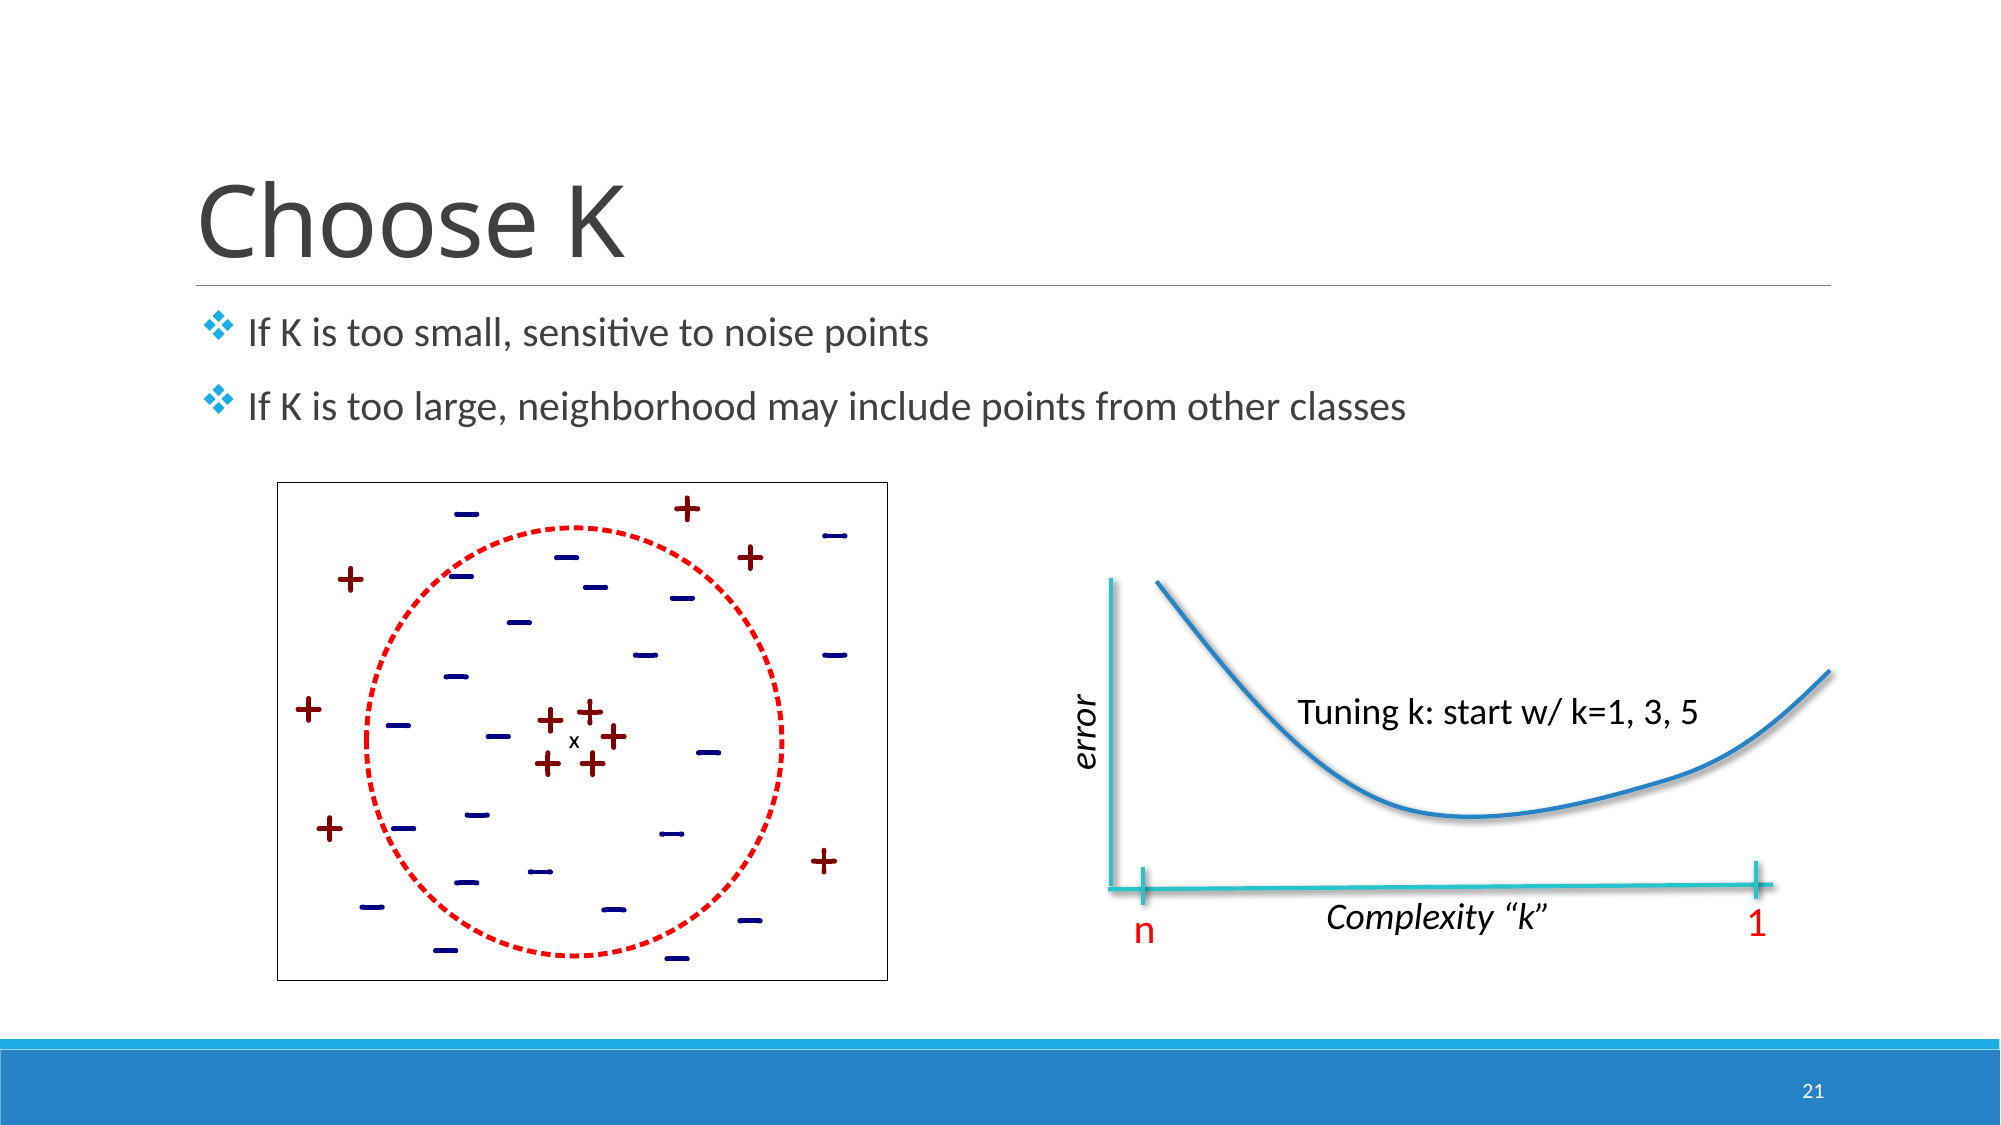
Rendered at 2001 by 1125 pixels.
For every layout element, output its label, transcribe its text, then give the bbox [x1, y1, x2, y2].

text_box n [1118, 897, 1171, 959]
text_box [1154, 579, 1832, 819]
text_box error [1050, 678, 1107, 786]
title Choose K [180, 47, 1830, 285]
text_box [274, 479, 890, 1001]
text_box Complexity “k” [1311, 897, 1663, 945]
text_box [1153, 883, 1752, 890]
list If K is too small, sensitive to noise points If K is too large, neighborhood may include points from other classes [200, 302, 1830, 1030]
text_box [1766, 883, 1774, 890]
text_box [1107, 883, 1139, 890]
text_box 1 [1731, 887, 1783, 953]
slide_number 21 [1624, 1059, 1840, 1120]
text_box Tuning k: start w/ k=1, 3, 5 [1282, 679, 1715, 740]
